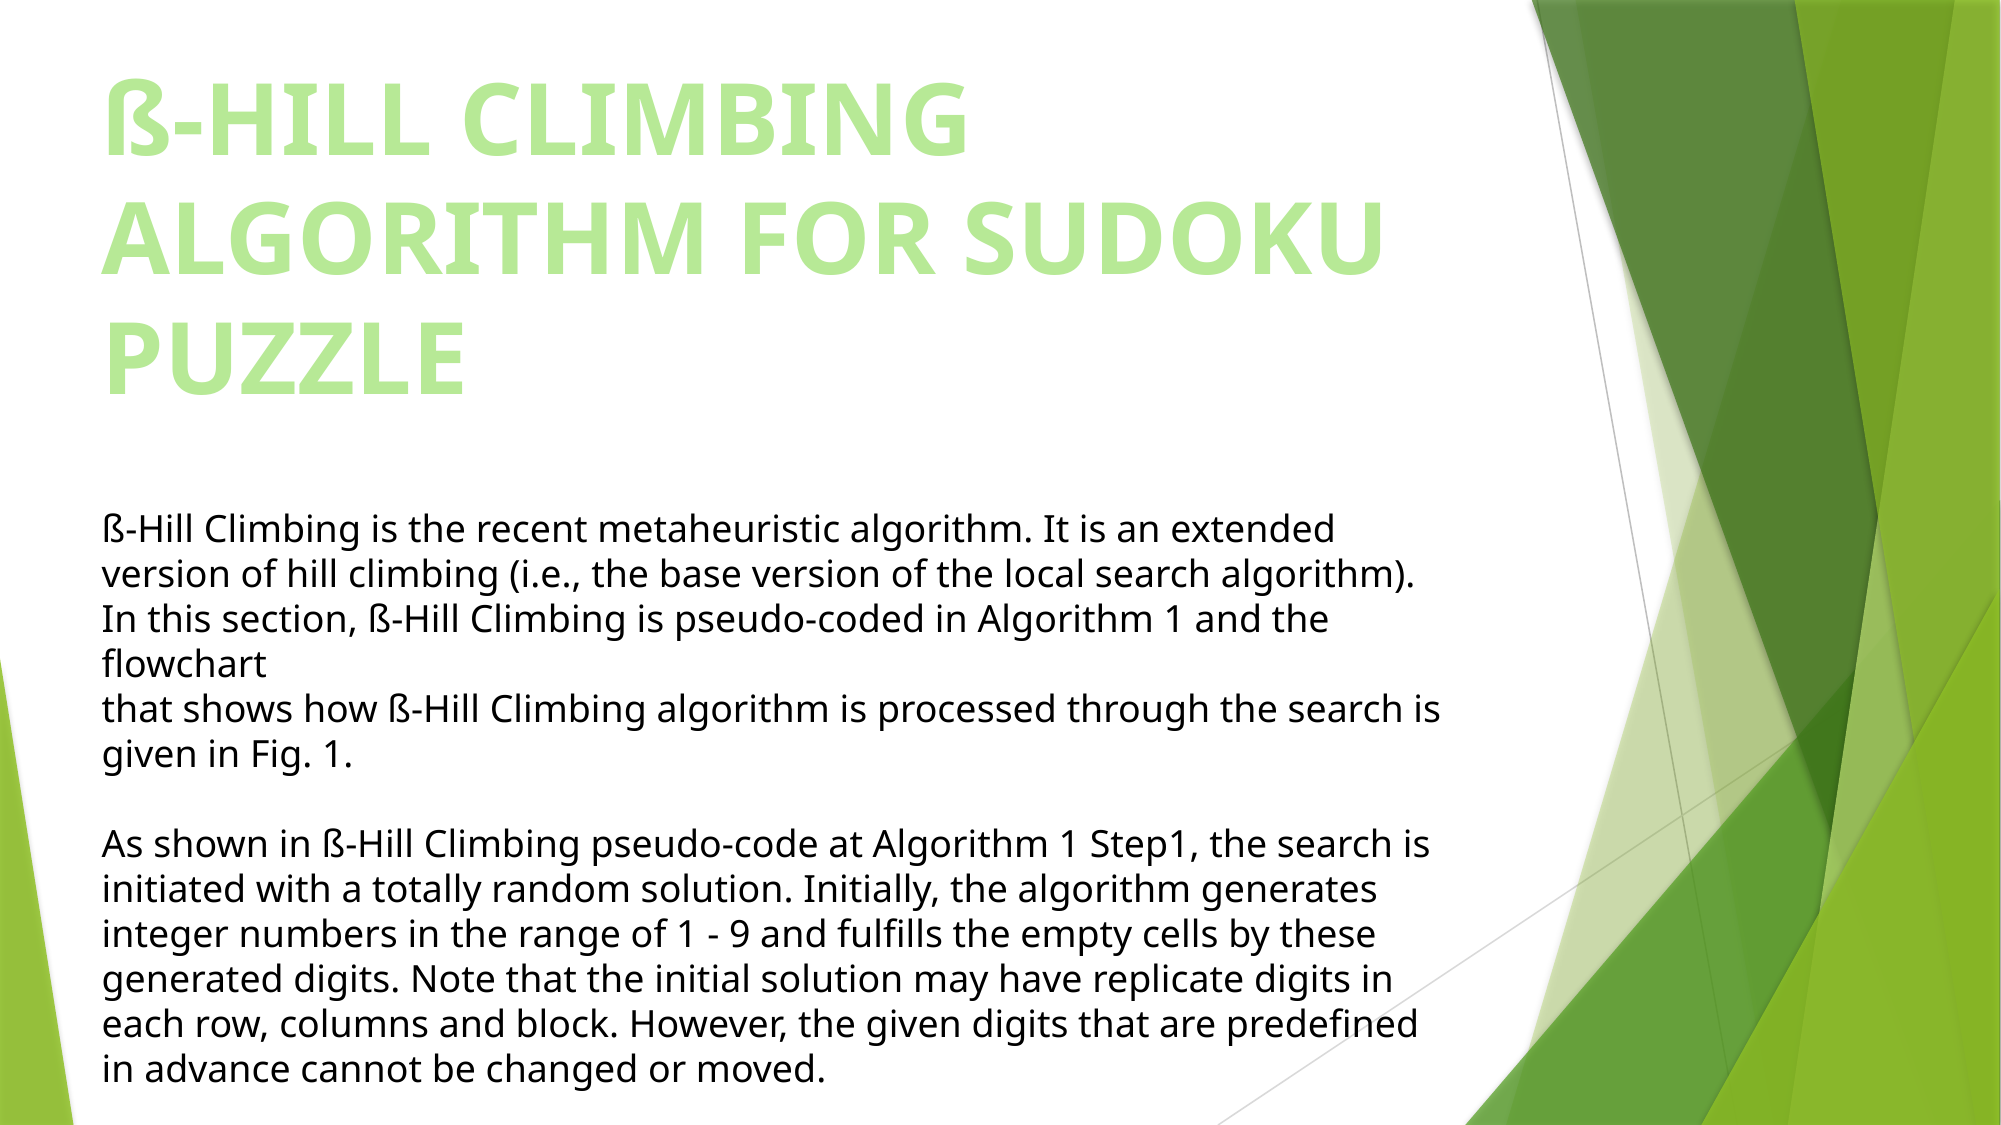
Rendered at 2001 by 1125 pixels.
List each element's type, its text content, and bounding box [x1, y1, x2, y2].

text_box ß-HILL CLIMBING ALGORITHM FOR SUDOKU PUZZLE ß-Hill Climbing is the recent metaheuristic algorithm. It is an extended version of hill climbing (i.e., the base version of the local search algorithm). In this section, ß-Hill Climbing is pseudo-coded in Algorithm 1 and the flowchart that shows how ß-Hill Climbing algorithm is processed through the search is given in Fig. 1. As shown in ß-Hill Climbing pseudo-code at Algorithm 1 Step1, the search is initiated with a totally random solution. Initially, the algorithm generates integer numbers in the range of 1 - 9 and fulfills the empty cells by these generated digits. Note that the initial solution may have replicate digits in each row, columns and block. However, the given digits that are predefined in advance cannot be changed or moved. The initial solution is evaluated using the objective function discussed in Eq. (2). Thereafter, the algorithm will process the improvement loop. [86, 47, 1466, 1125]
